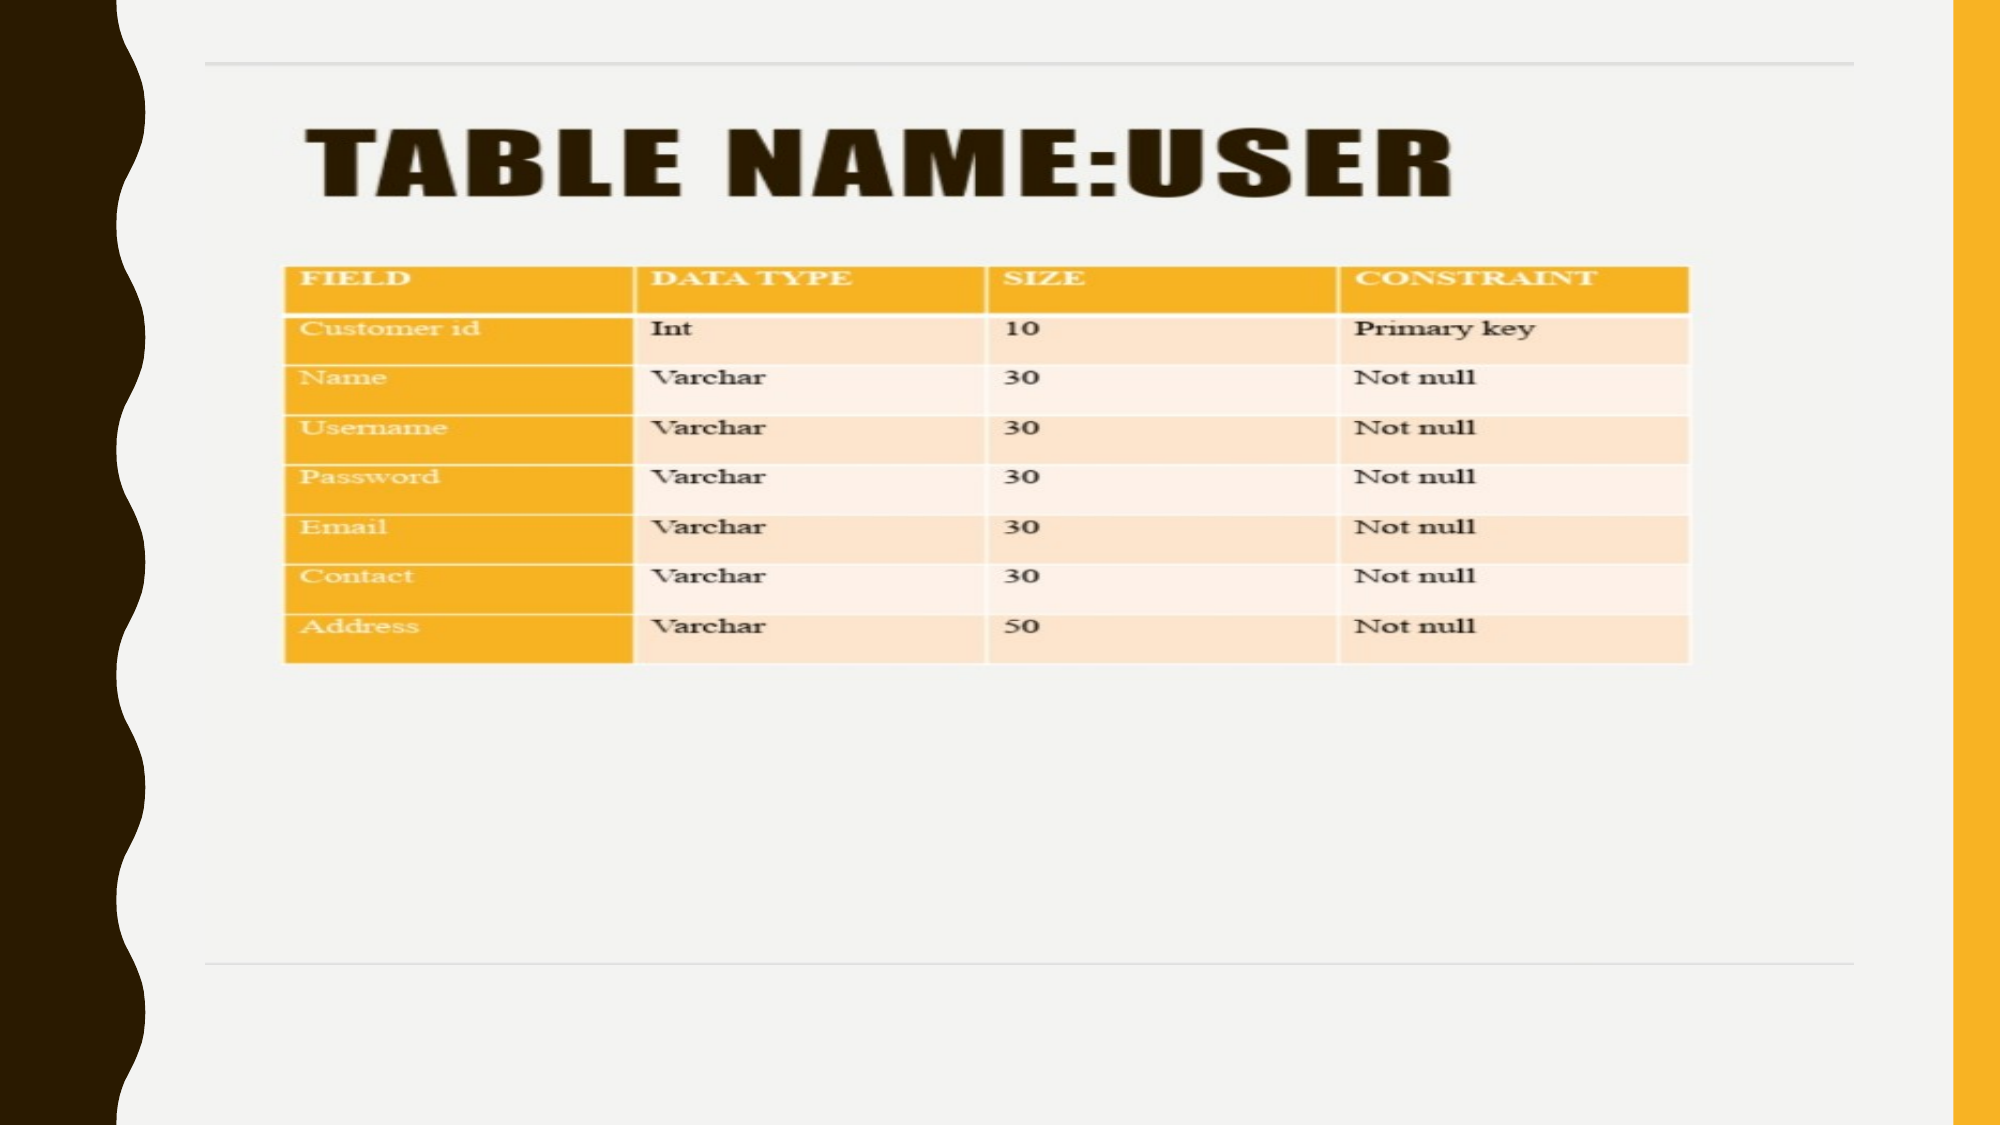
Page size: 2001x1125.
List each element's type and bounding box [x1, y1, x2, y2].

list [205, 62, 1854, 965]
